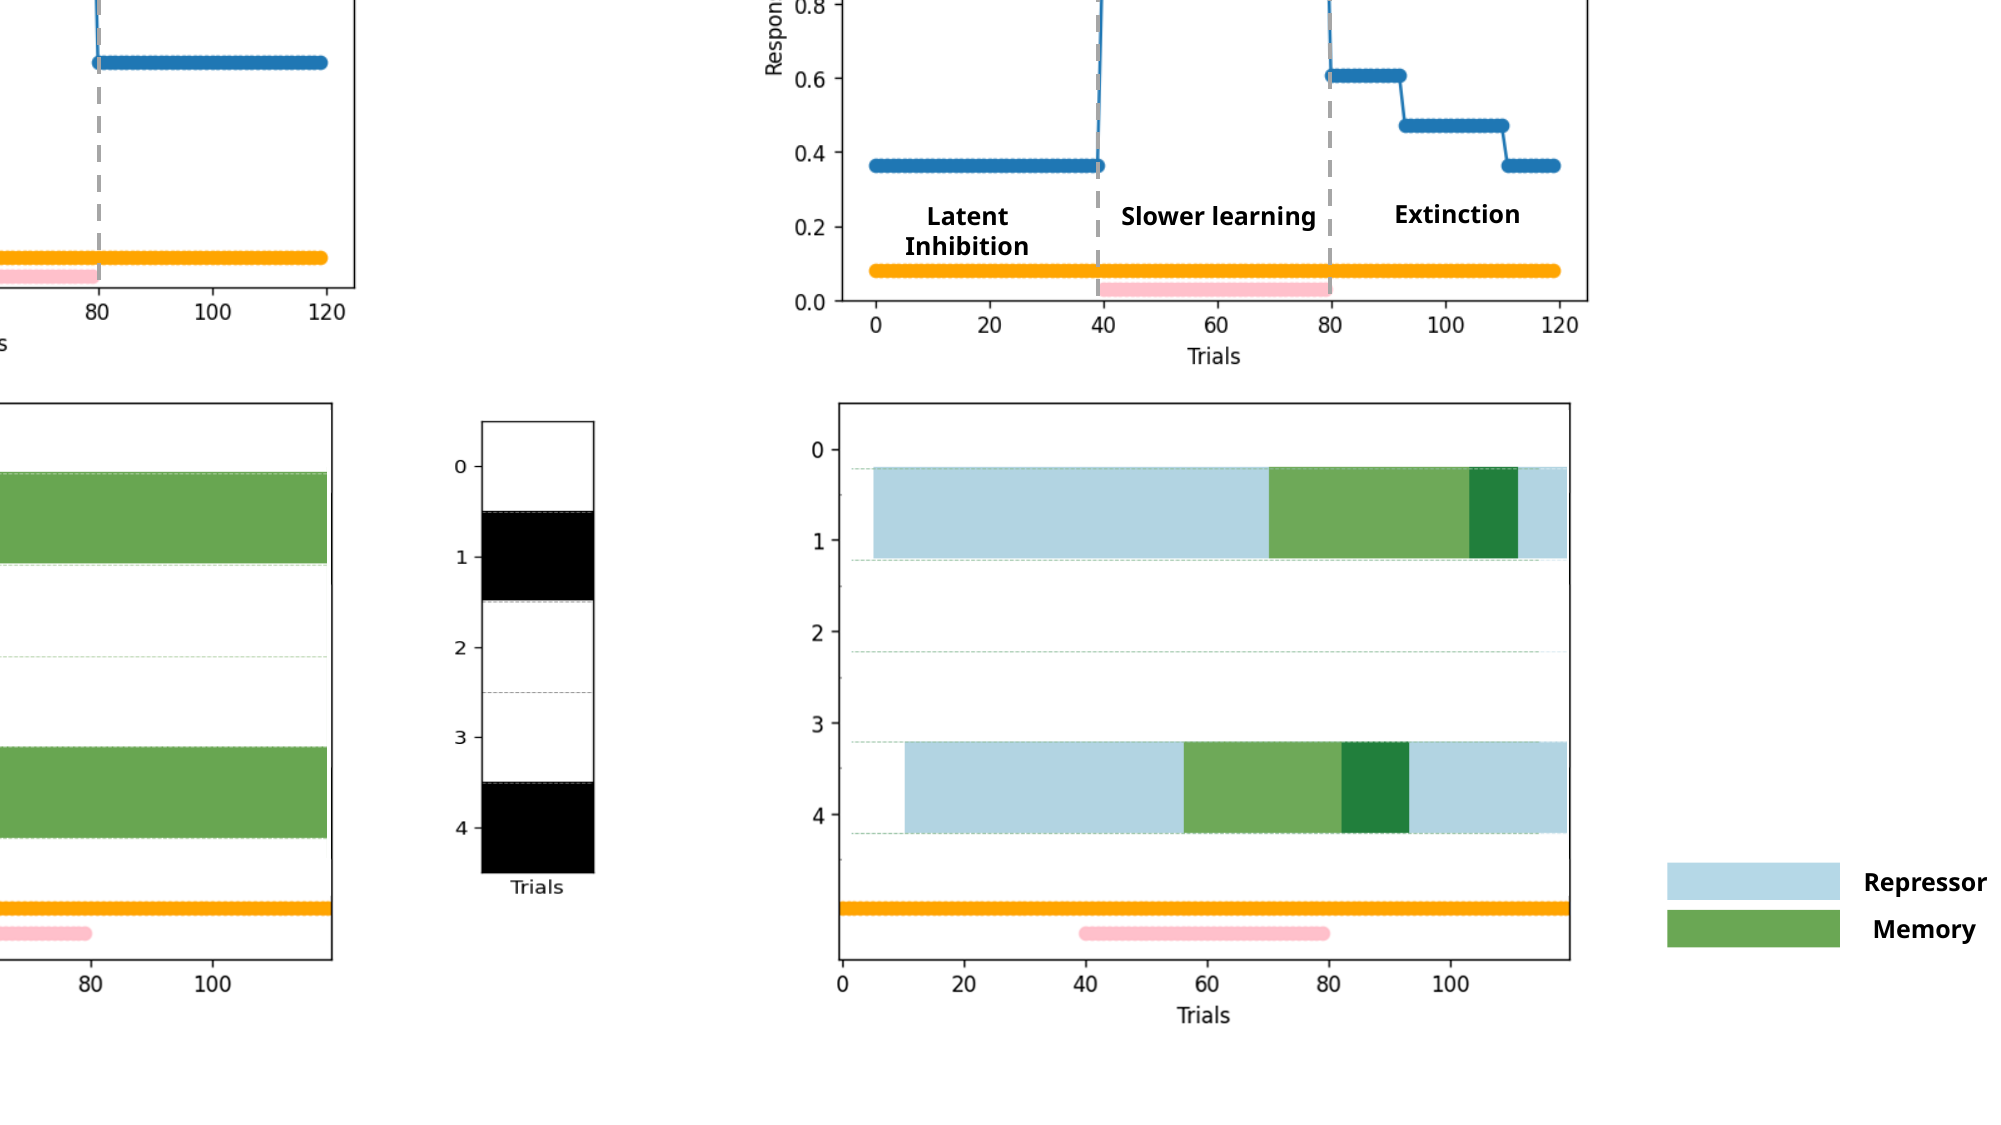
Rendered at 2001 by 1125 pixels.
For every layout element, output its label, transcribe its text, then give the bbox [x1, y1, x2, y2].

text_box [1666, 908, 1841, 949]
text_box Repressor [1848, 859, 2000, 905]
picture [0, 388, 346, 1042]
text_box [0, 0, 369, 371]
text_box Memory [1857, 906, 2000, 951]
picture [796, 388, 1584, 1042]
text_box [1666, 861, 1841, 902]
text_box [748, 0, 1602, 384]
picture [438, 408, 608, 911]
